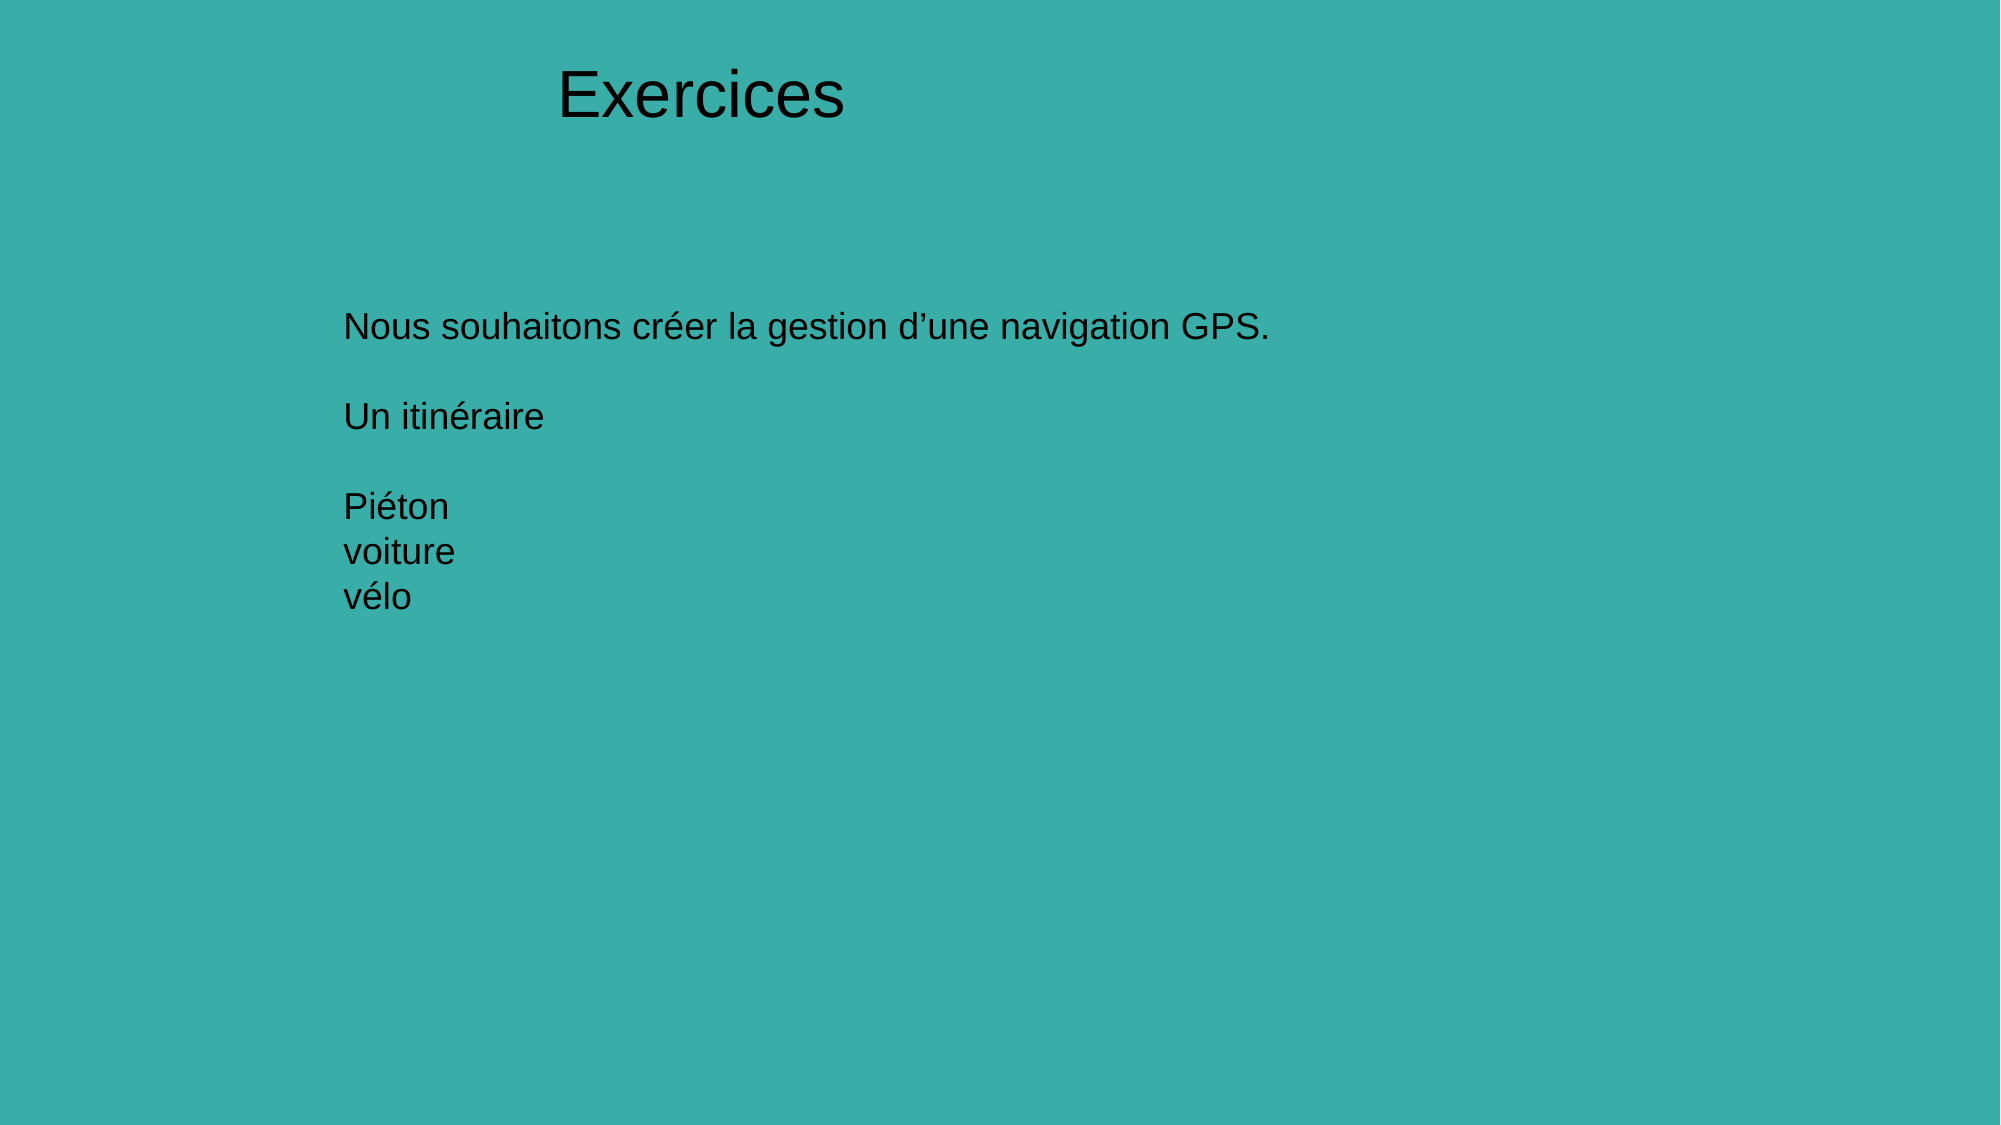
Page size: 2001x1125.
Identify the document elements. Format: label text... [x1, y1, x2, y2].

text_box Exercices [542, 43, 862, 138]
text_box Nous souhaitons créer la gestion d’une navigation GPS. Un itinéraire Piéton voiture vélo [328, 294, 1329, 625]
